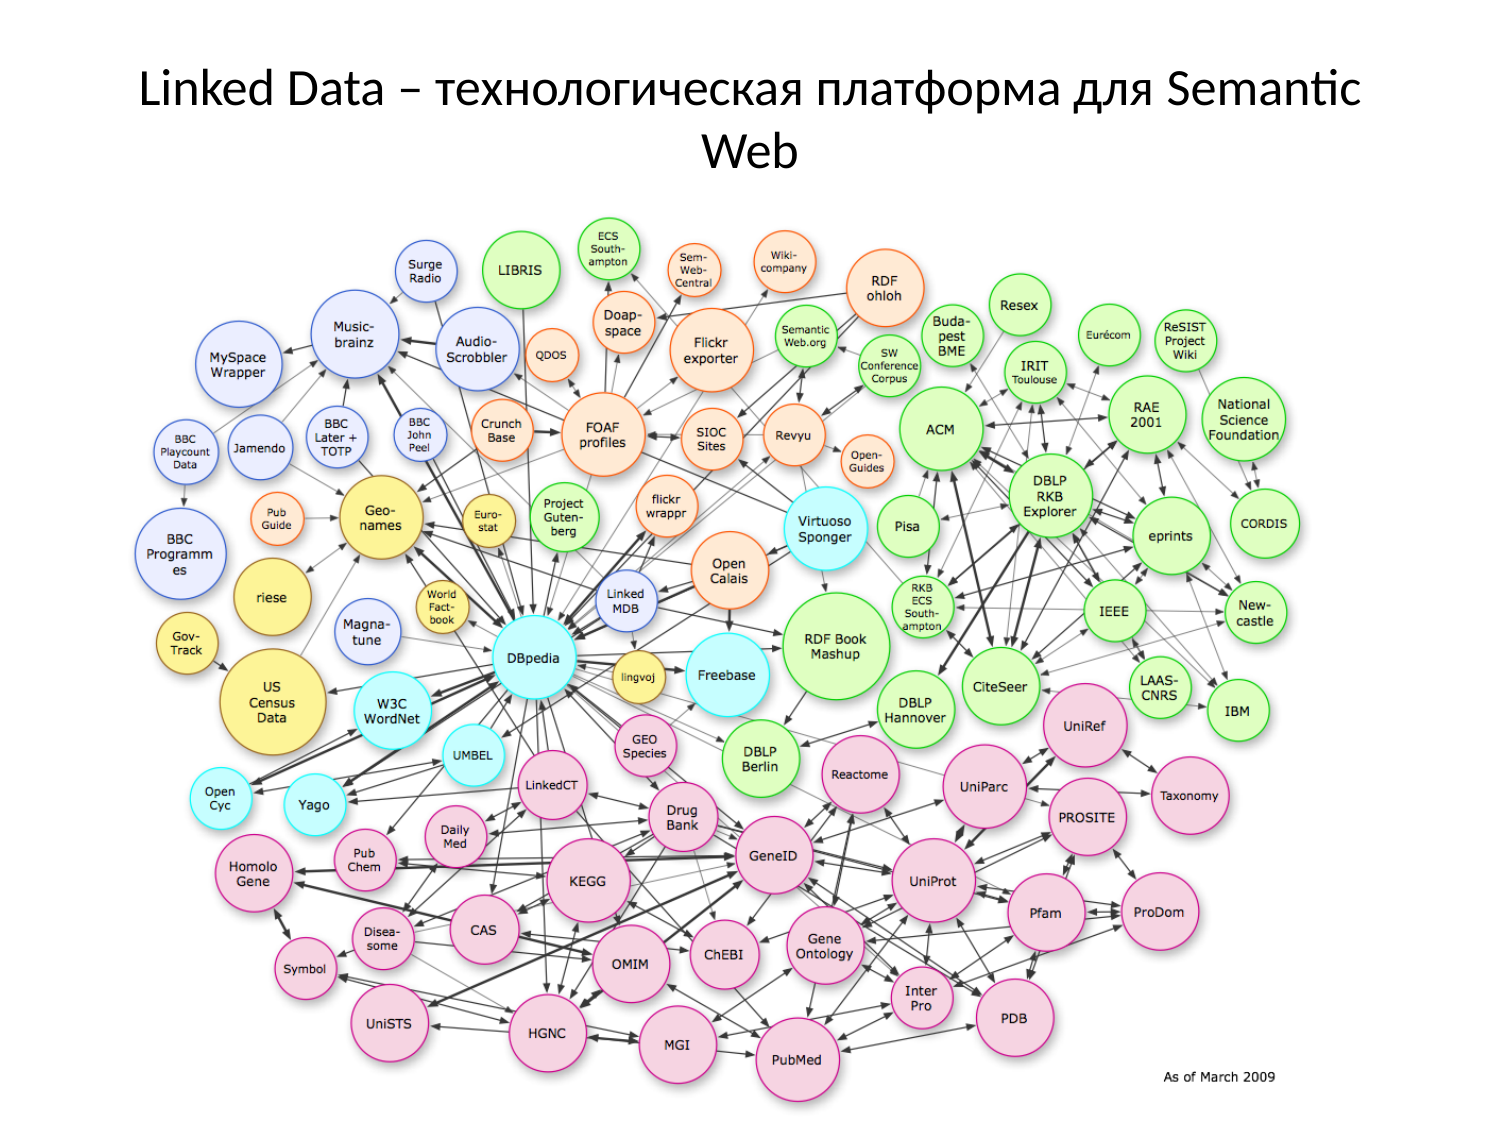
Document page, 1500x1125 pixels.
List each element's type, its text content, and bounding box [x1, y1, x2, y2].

title Linked Data – технологическая платформа для Semantic Web [75, 45, 1425, 188]
picture [123, 208, 1318, 1122]
